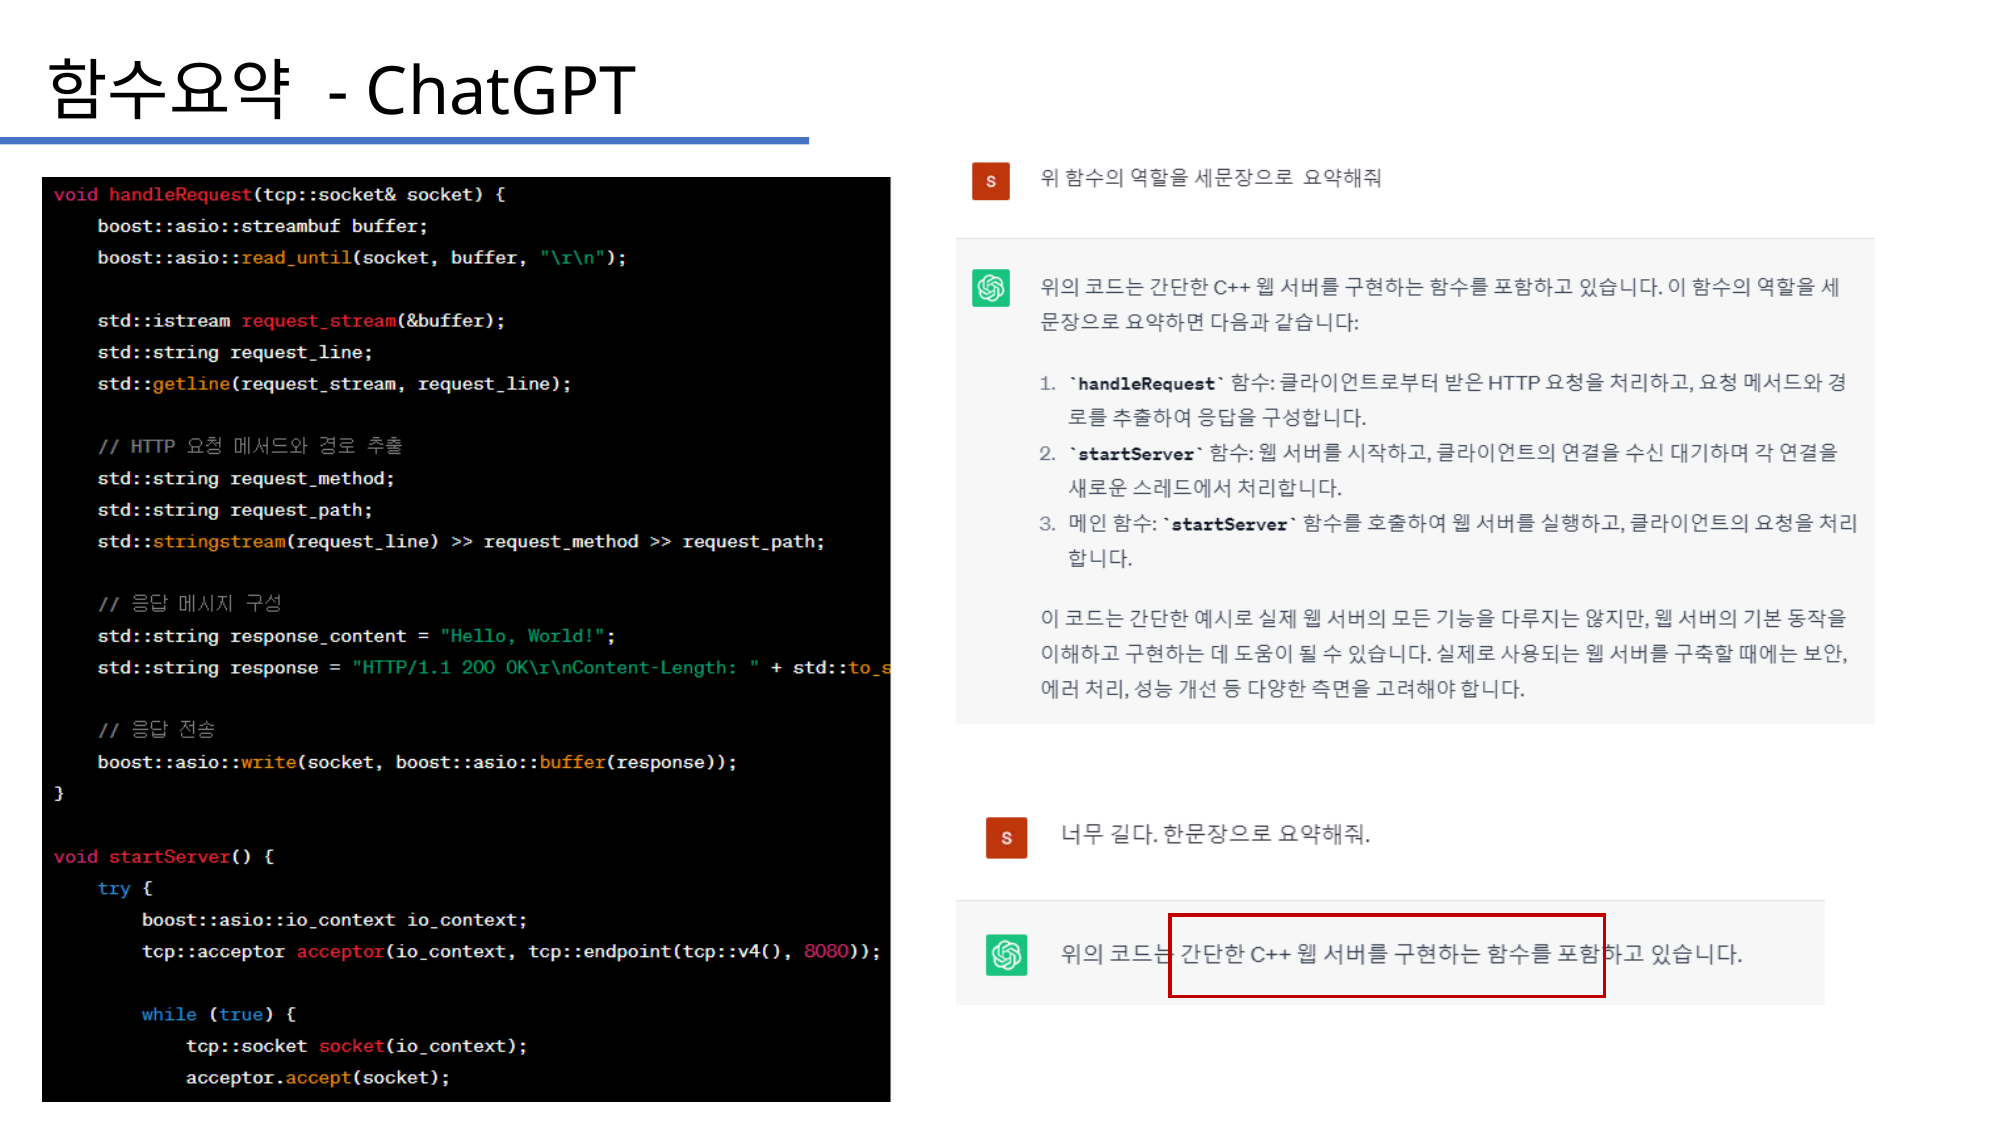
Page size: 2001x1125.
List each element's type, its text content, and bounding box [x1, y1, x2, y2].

picture [956, 145, 1875, 724]
picture [956, 794, 1825, 1005]
picture [42, 177, 892, 1102]
text_box [0, 136, 810, 145]
text_box 함수요약 - ChatGPT [31, 40, 921, 136]
